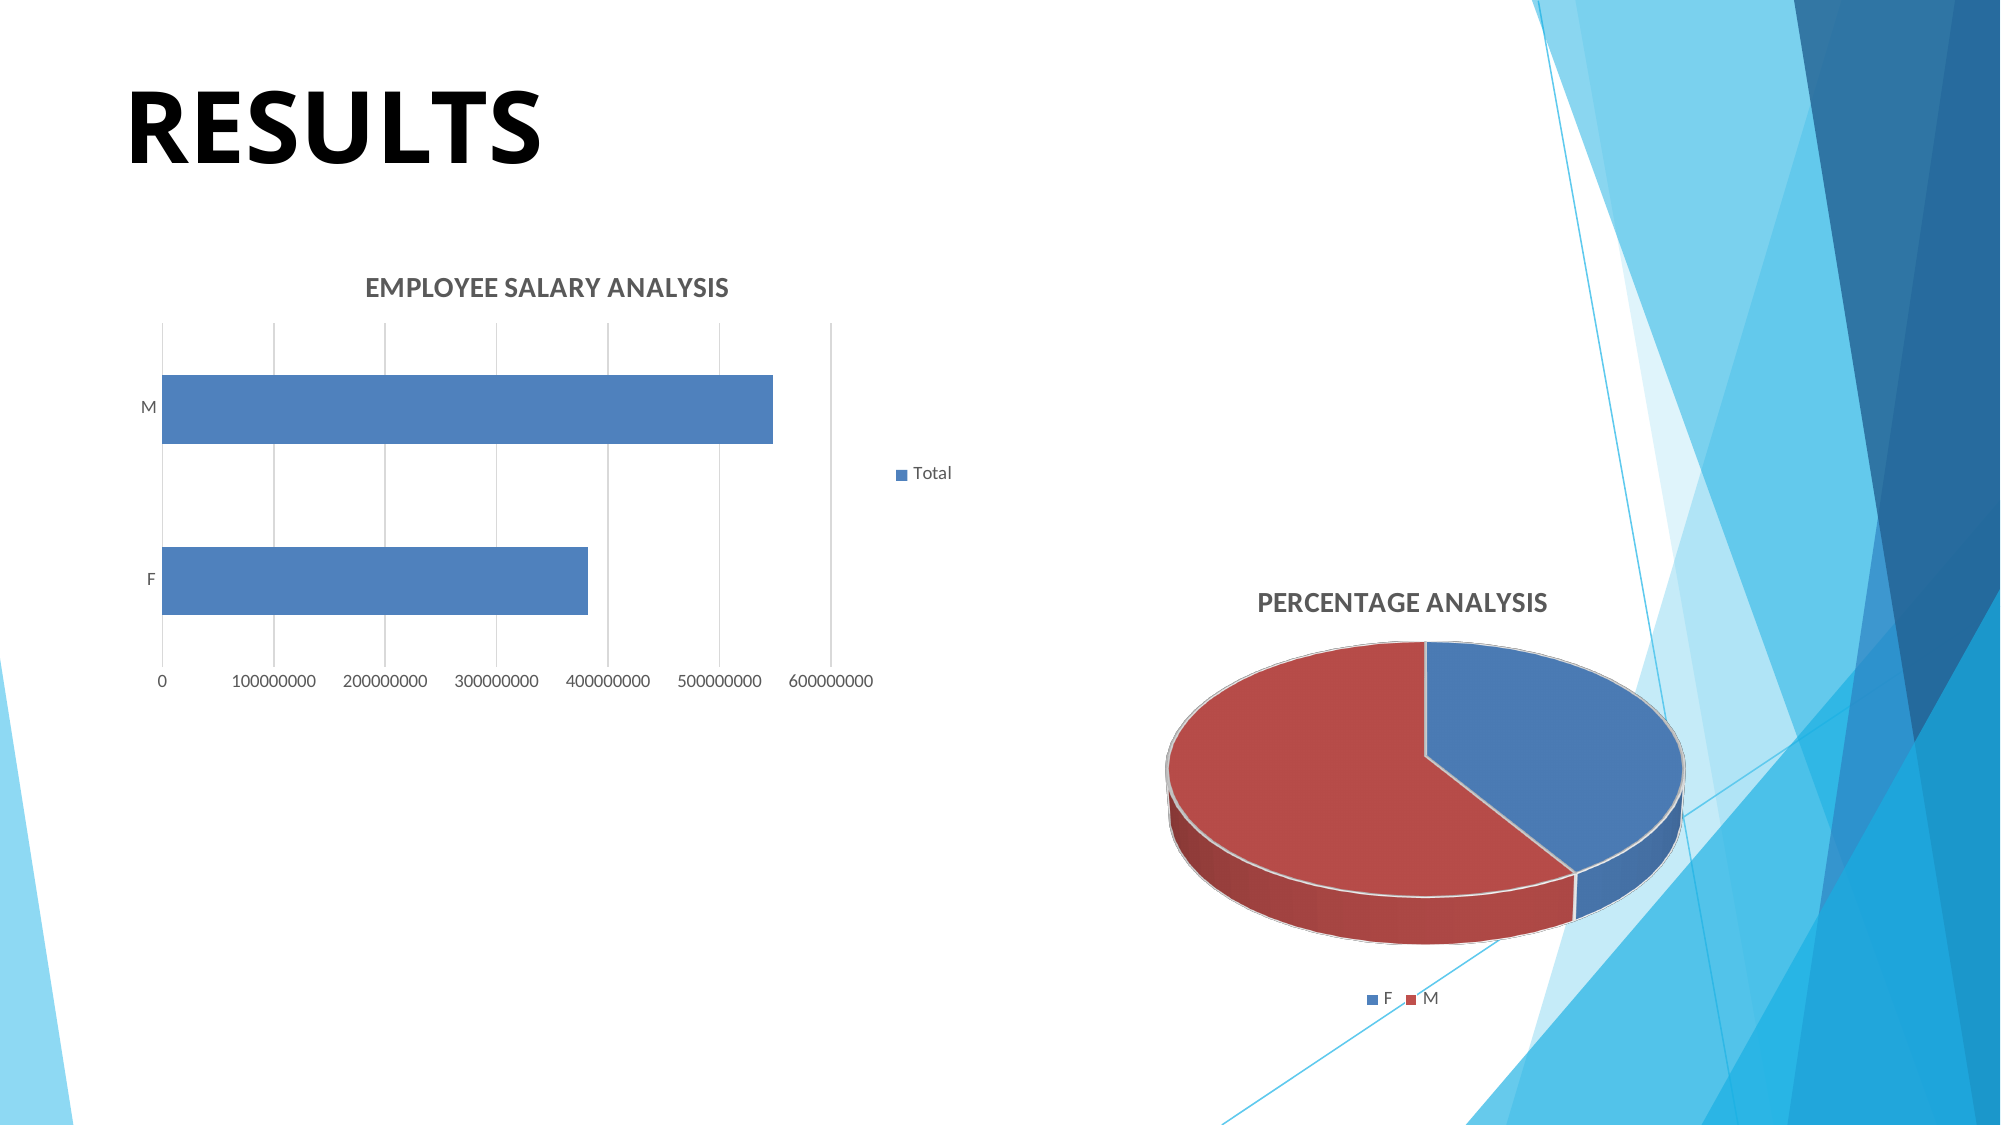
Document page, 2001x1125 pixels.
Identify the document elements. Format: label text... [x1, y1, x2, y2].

chart [1028, 564, 1777, 1016]
chart [123, 249, 972, 702]
title RESULTS [123, 63, 1877, 306]
